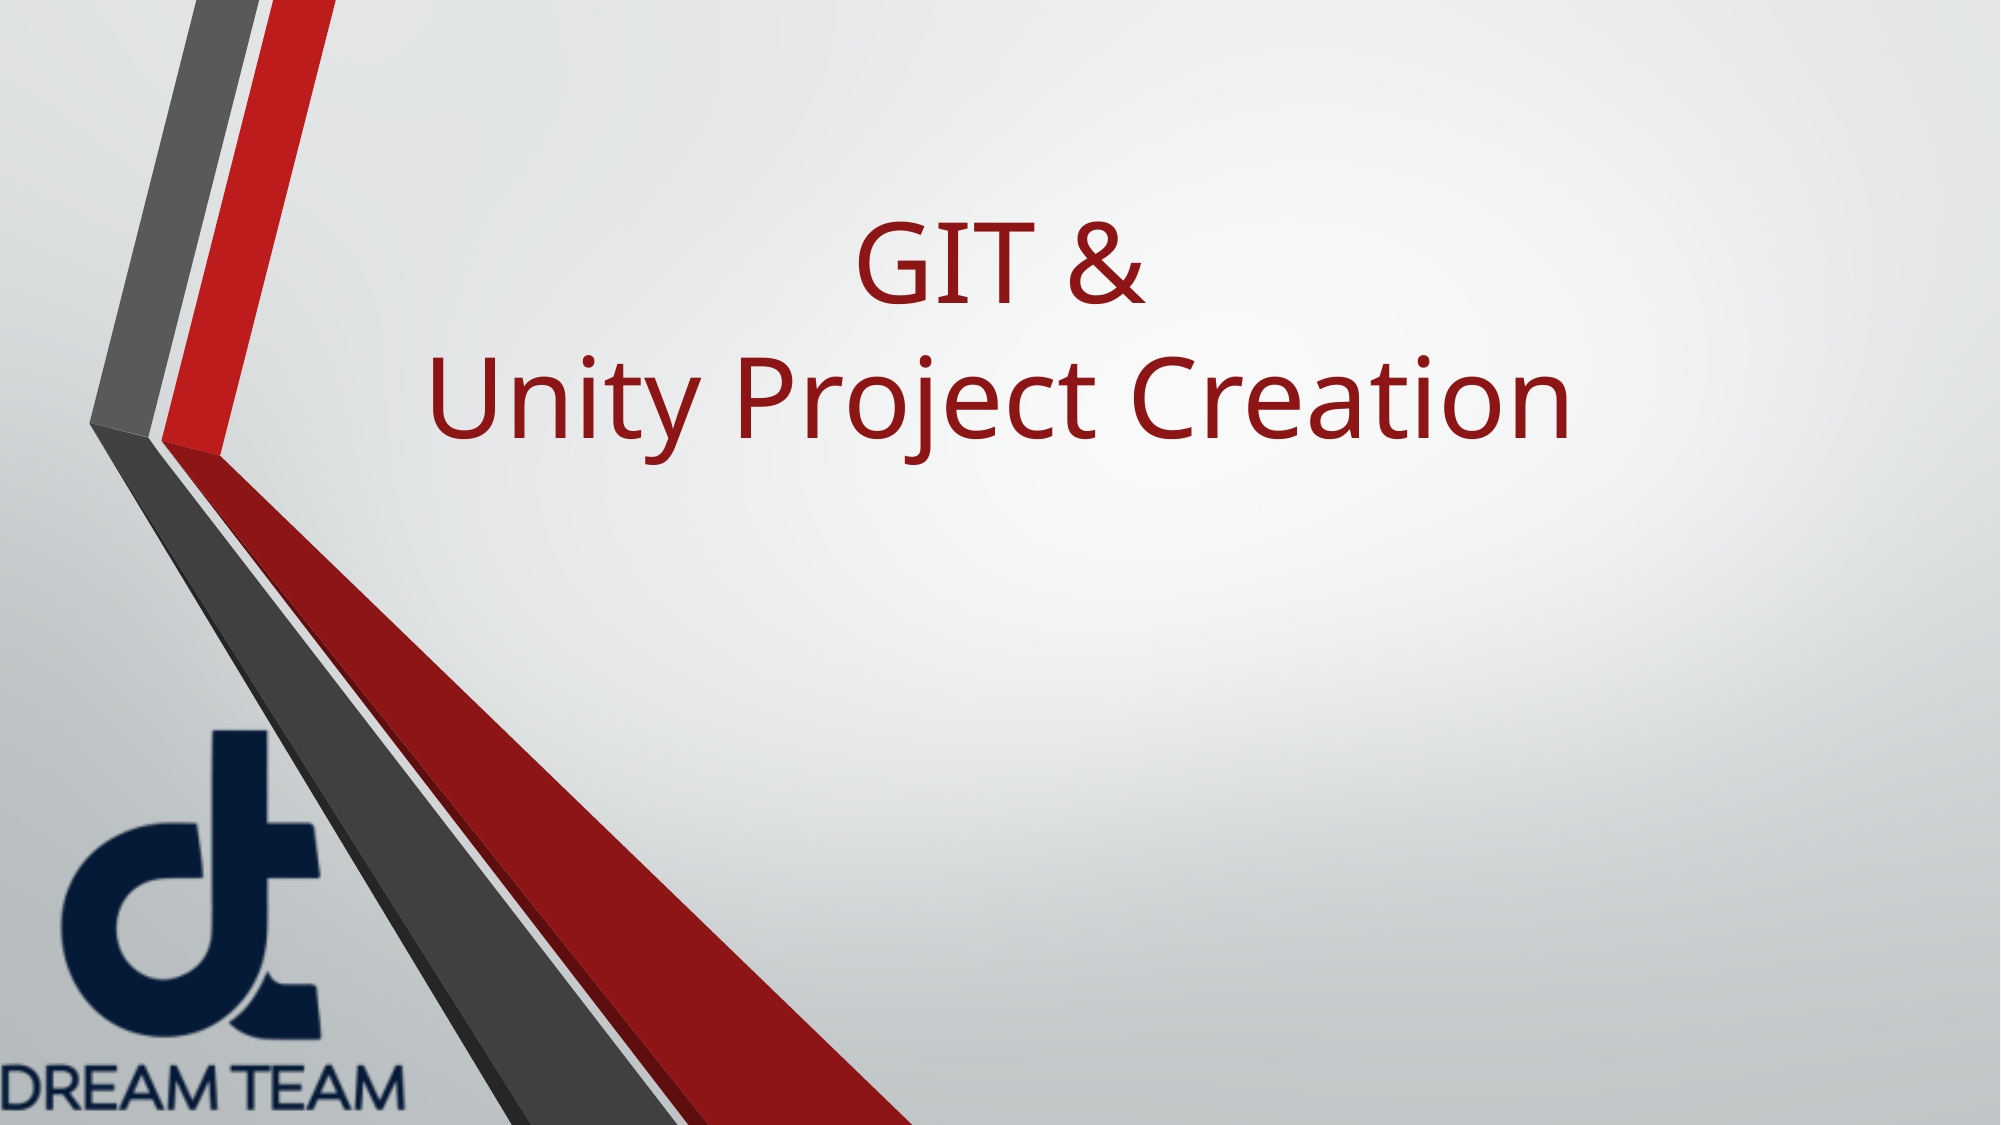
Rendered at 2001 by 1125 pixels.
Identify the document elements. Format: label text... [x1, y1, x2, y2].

text_box GIT & Unity Project Creation [178, 181, 1822, 469]
text_box [356, 324, 2000, 838]
picture [0, 716, 409, 1125]
